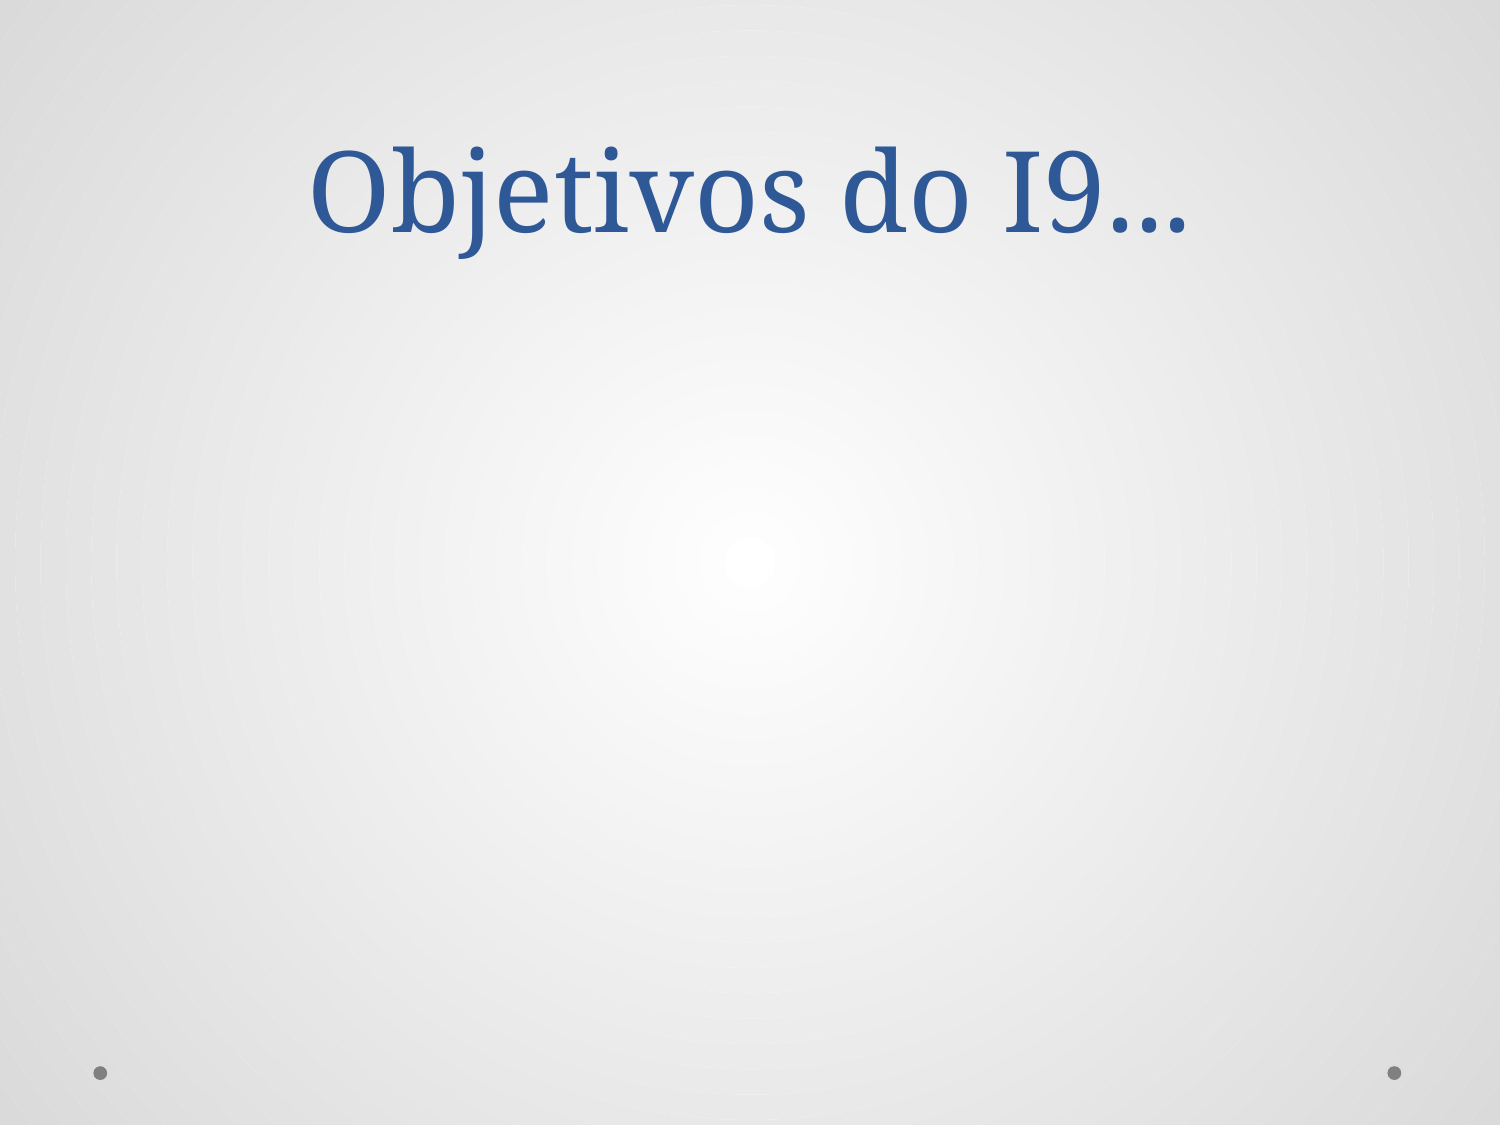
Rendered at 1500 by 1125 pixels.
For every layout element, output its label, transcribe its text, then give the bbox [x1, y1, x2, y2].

title Objetivos do I9... [75, 0, 1425, 263]
